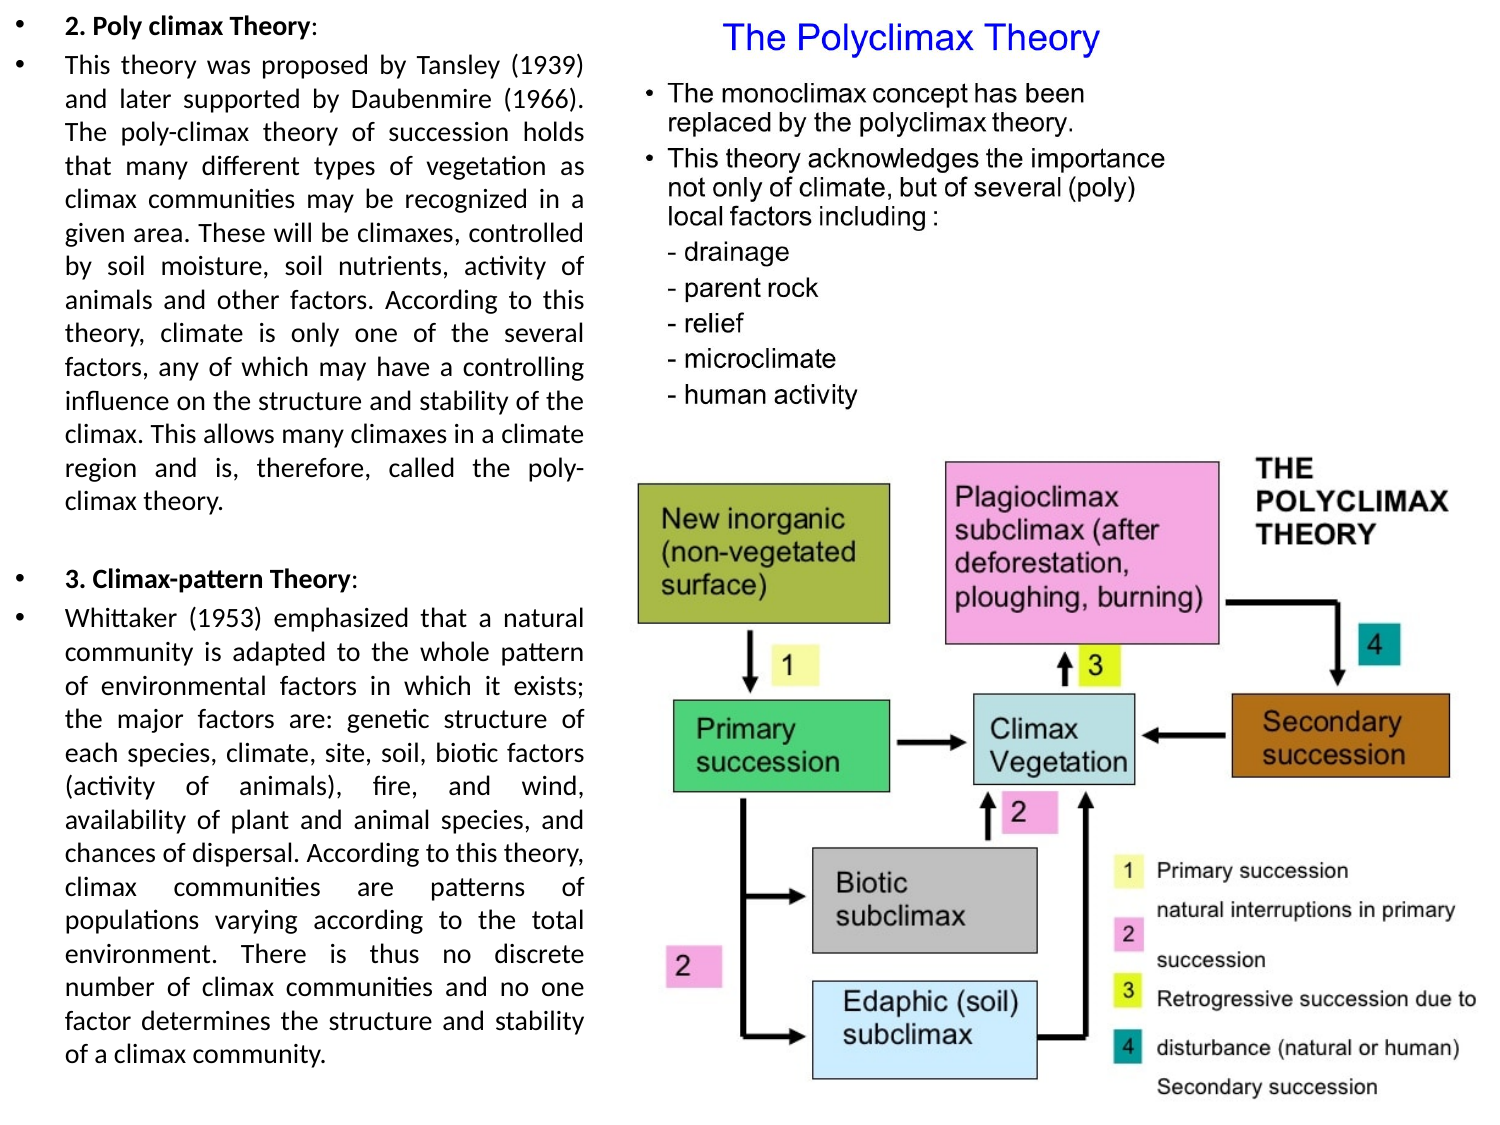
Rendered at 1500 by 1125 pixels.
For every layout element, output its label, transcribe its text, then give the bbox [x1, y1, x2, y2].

picture [599, 437, 1488, 1104]
picture [637, 5, 1176, 413]
list 2. Poly climax Theory: This theory was proposed by Tansley (1939) and later supported by Daubenmire (1966). The poly-climax theory of succession holds that many different types of vegetation as climax communities may be recognized in a given area. These will be climaxes, controlled by soil moisture, soil nutrients, activity of animals and other factors. According to this theory, climate is only one of the several factors, any of which may have a controlling influence on the structure and stability of the climax. This allows many climaxes in a climate region and is, therefore, called the poly-climax theory. 3. Climax-pattern Theory: Whittaker (1953) emphasized that a natural community is adapted to the whole pattern of environmental factors in which it exists; the major factors are: genetic structure of each species, climate, site, soil, biotic factors (activity of animals), fire, and wind, availability of plant and animal species, and chances of dispersal. According to this theory, climax communities are patterns of populations varying according to the total environment. There is thus no discrete number of climax communities and no one factor determines the structure and stability of a climax community. [0, 0, 600, 1125]
